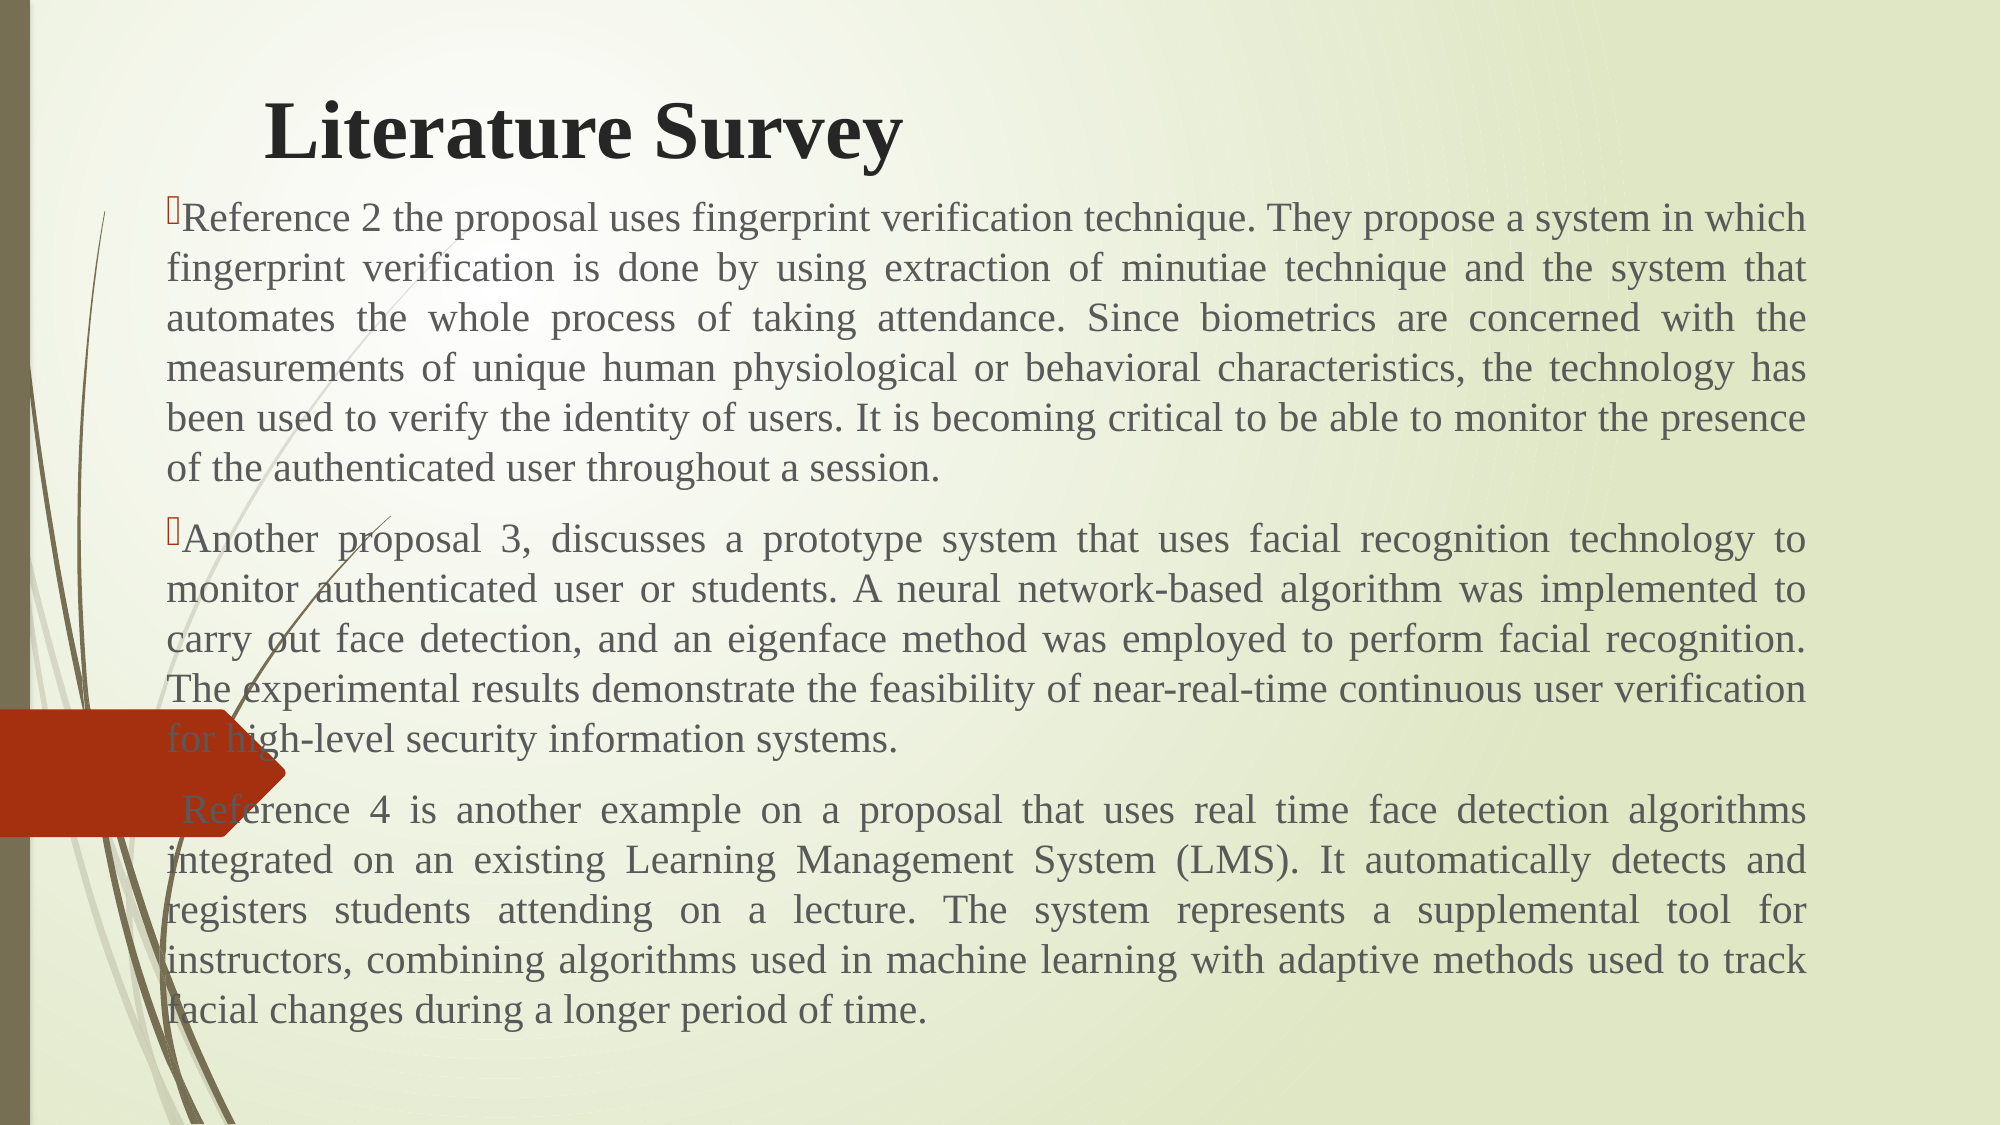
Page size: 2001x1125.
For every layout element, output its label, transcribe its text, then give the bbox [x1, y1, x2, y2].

title Literature Survey [249, 33, 1750, 182]
subtitle Reference 2 the proposal uses fingerprint verification technique. They propose a system in which fingerprint verification is done by using extraction of minutiae technique and the system that automates the whole process of taking attendance. Since biometrics are concerned with the measurements of unique human physiological or behavioral characteristics, the technology has been used to verify the identity of users. It is becoming critical to be able to monitor the presence of the authenticated user throughout a session. Another proposal 3, discusses a prototype system that uses facial recognition technology to monitor authenticated user or students. A neural network-based algorithm was implemented to carry out face detection, and an eigenface method was employed to perform facial recognition. The experimental results demonstrate the feasibility of near-real-time continuous user verification for high-level security information systems. Reference 4 is another example on a proposal that uses real time face detection algorithms integrated on an existing Learning Management System (LMS). It automatically detects and registers students attending on a lecture. The system represents a supplemental tool for instructors, combining algorithms used in machine learning with adaptive methods used to track facial changes during a longer period of time. [151, 182, 1824, 1047]
